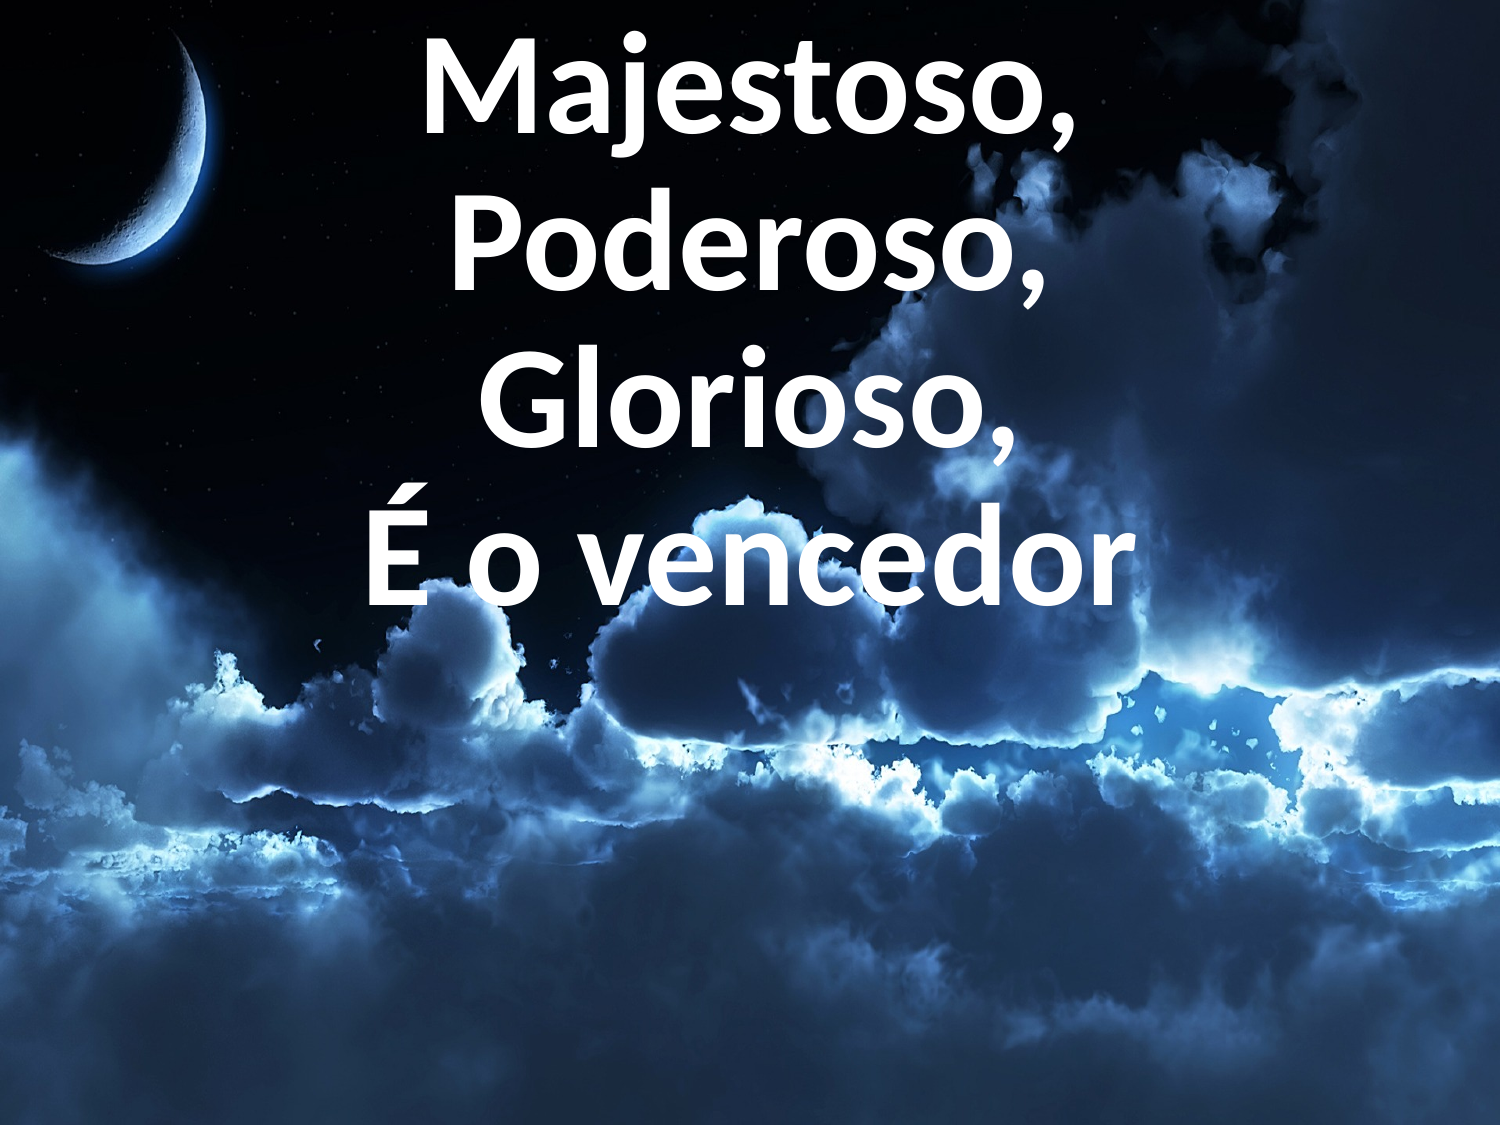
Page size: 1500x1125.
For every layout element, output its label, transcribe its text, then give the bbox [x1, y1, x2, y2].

text_box Majestoso, Poderoso, Glorioso, É o vencedor [88, 0, 1412, 645]
picture [0, 0, 1500, 1125]
